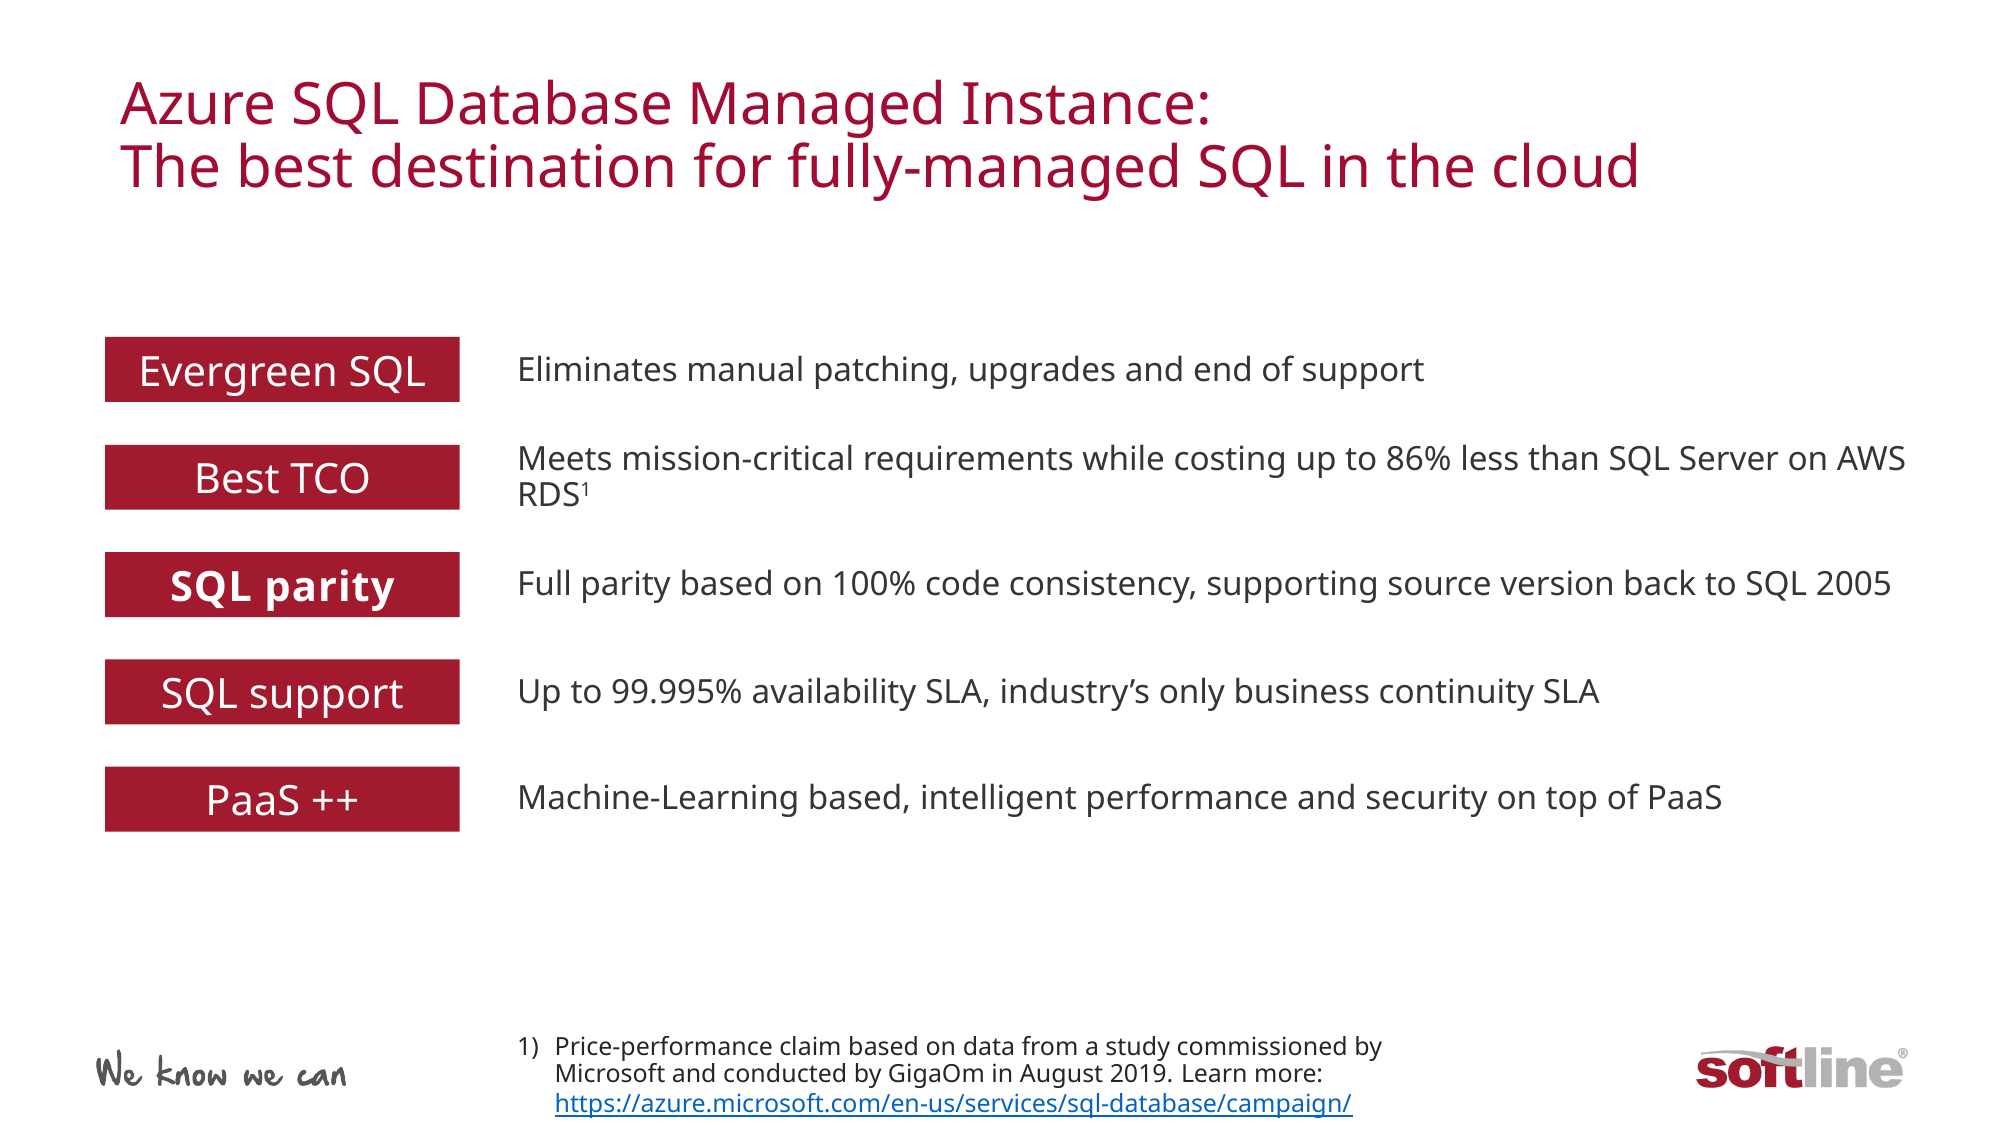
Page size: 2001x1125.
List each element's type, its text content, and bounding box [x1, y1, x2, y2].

text_box Full parity based on 100% code consistency, supporting source version back to SQL 2005 [502, 559, 2000, 611]
text_box SQL support [104, 658, 461, 725]
text_box Machine-Learning based, intelligent performance and security on top of PaaS [502, 773, 2000, 825]
text_box Best TCO [104, 444, 461, 511]
title Azure SQL Database Managed Instance: The best destination for fully-managed SQL in the cloud [105, 66, 1676, 149]
text_box PaaS ++ [104, 766, 461, 833]
picture [1696, 1046, 1908, 1088]
text_box Eliminates manual patching, upgrades and end of support [502, 345, 2000, 396]
picture [96, 1049, 346, 1086]
text_box SQL parity [104, 551, 461, 618]
text_box Price-performance claim based on data from a study commissioned by Microsoft and conducted by GigaOm in August 2019. Learn more: https://azure.microsoft.com/en-us/services/sql-database/campaign/ [502, 1026, 1449, 1125]
text_box Evergreen SQL [104, 336, 461, 403]
text_box Meets mission-critical requirements while costing up to 86% less than SQL Server on AWS RDS1 [502, 434, 2000, 522]
text_box Up to 99.995% availability SLA, industry’s only business continuity SLA [502, 667, 2000, 718]
